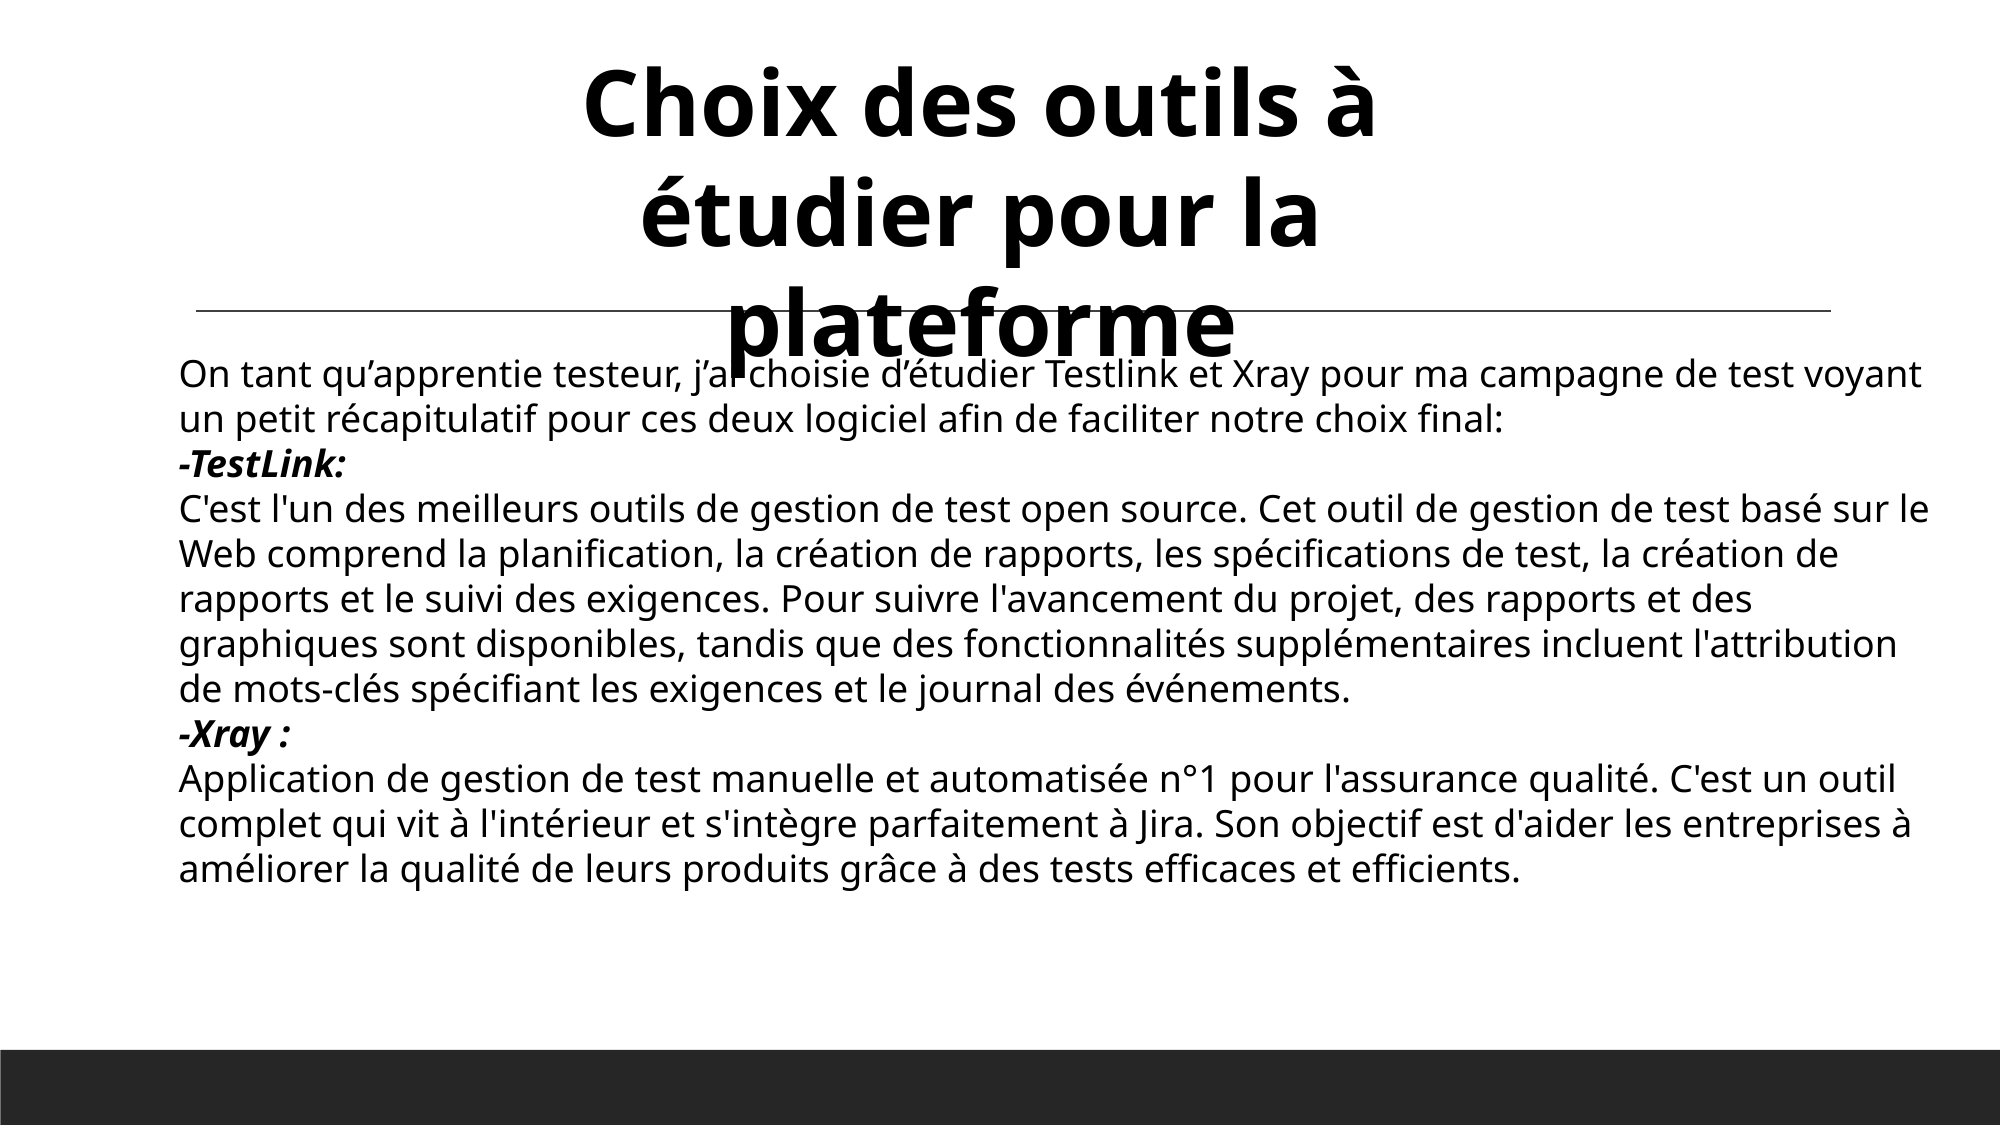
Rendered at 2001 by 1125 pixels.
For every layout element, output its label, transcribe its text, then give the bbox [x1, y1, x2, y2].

text_box Choix des outils à étudier pour la plateforme [481, 37, 1482, 342]
text_box On tant qu’apprentie testeur, j’ai choisie d’étudier Testlink et Xray pour ma campagne de test voyant un petit récapitulatif pour ces deux logiciel afin de faciliter notre choix final: -TestLink: C'est l'un des meilleurs outils de gestion de test open source. Cet outil de gestion de test basé sur le Web comprend la planification, la création de rapports, les spécifications de test, la création de rapports et le suivi des exigences. Pour suivre l'avancement du projet, des rapports et des graphiques sont disponibles, tandis que des fonctionnalités supplémentaires incluent l'attribution de mots-clés spécifiant les exigences et le journal des événements. -Xray : Application de gestion de test manuelle et automatisée n°1 pour l'assurance qualité. C'est un outil complet qui vit à l'intérieur et s'intègre parfaitement à Jira. Son objectif est d'aider les entreprises à améliorer la qualité de leurs produits grâce à des tests efficaces et efficients. [163, 342, 1952, 943]
